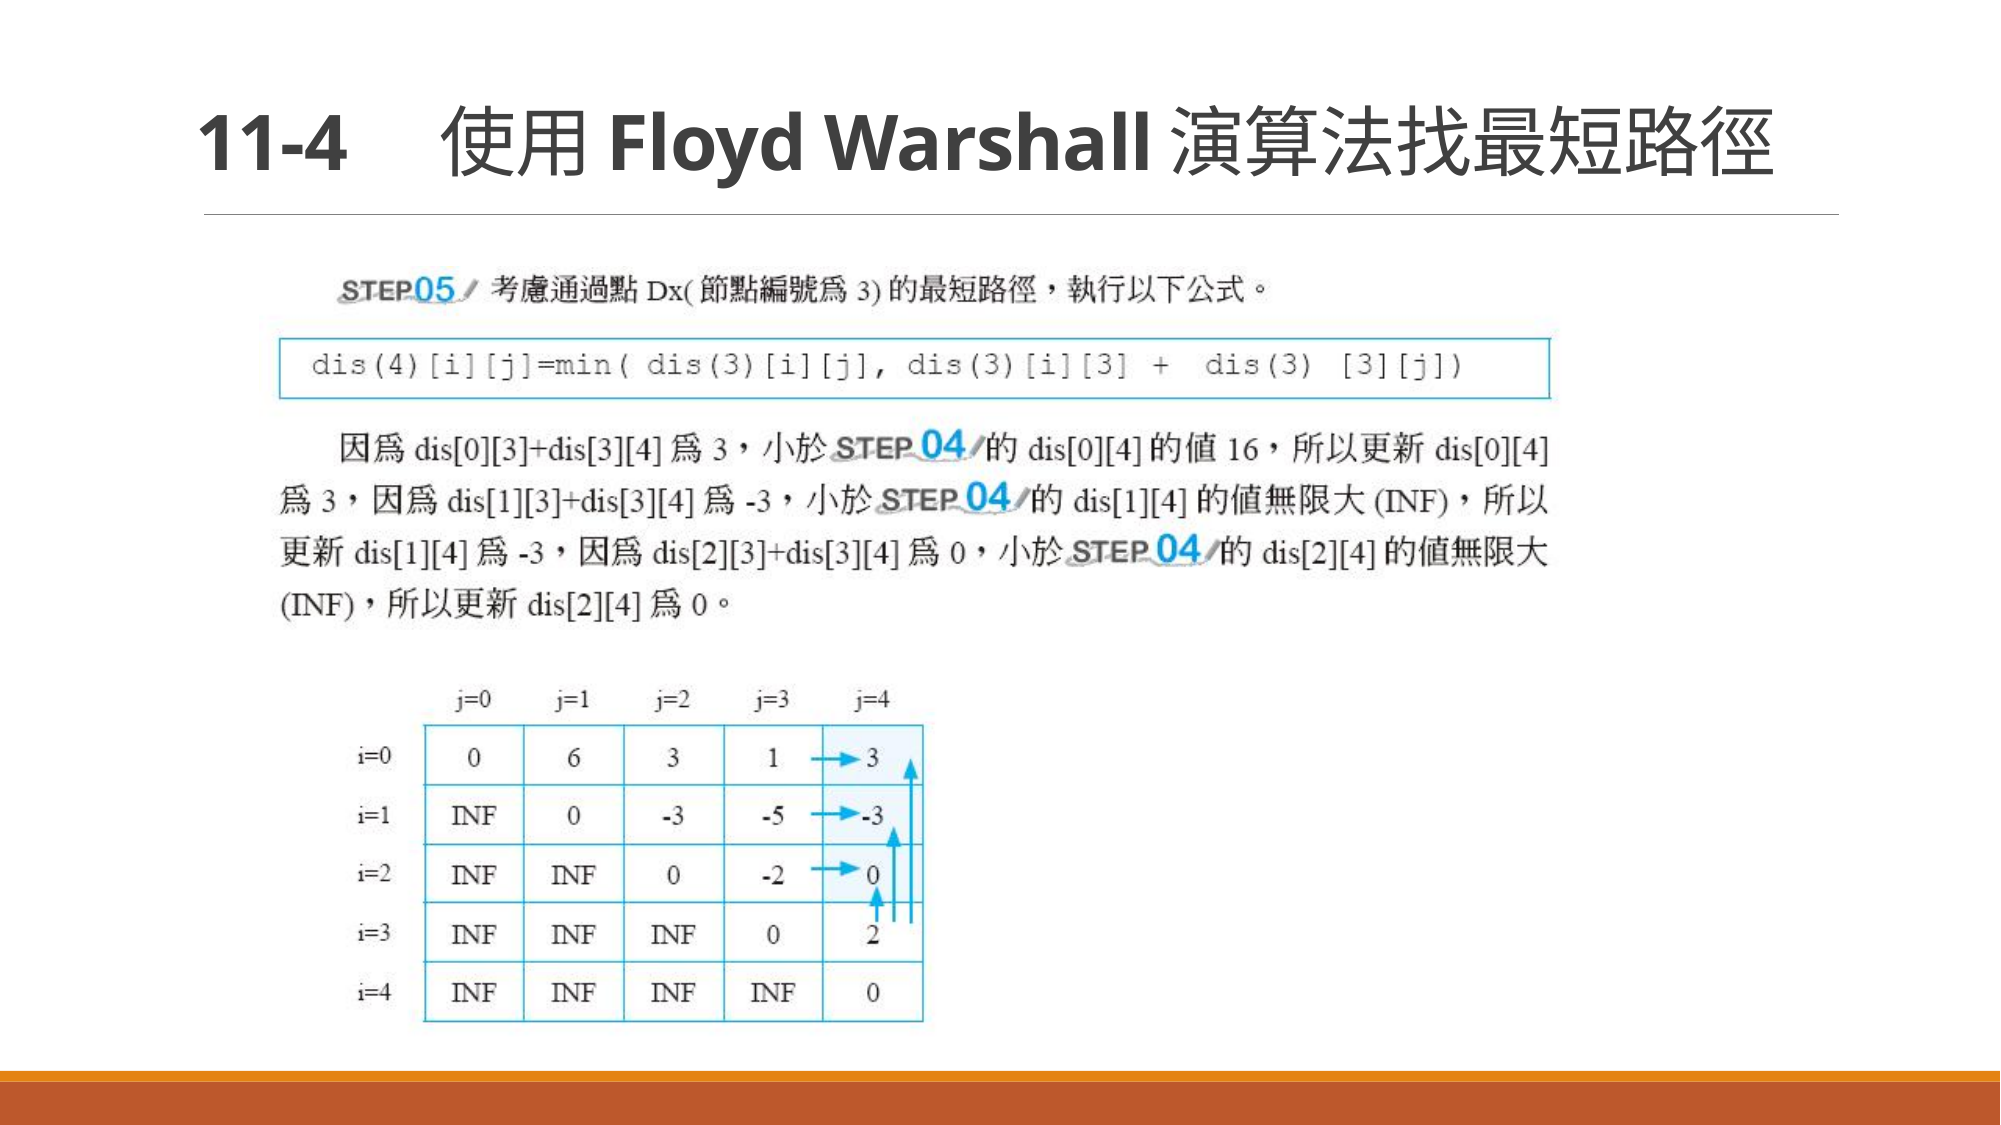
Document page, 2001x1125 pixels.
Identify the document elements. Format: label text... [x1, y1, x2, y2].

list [259, 266, 1567, 644]
picture [309, 659, 961, 1047]
title 11-4 使用Floyd Warshall演算法找最短路徑 [180, 32, 1893, 194]
